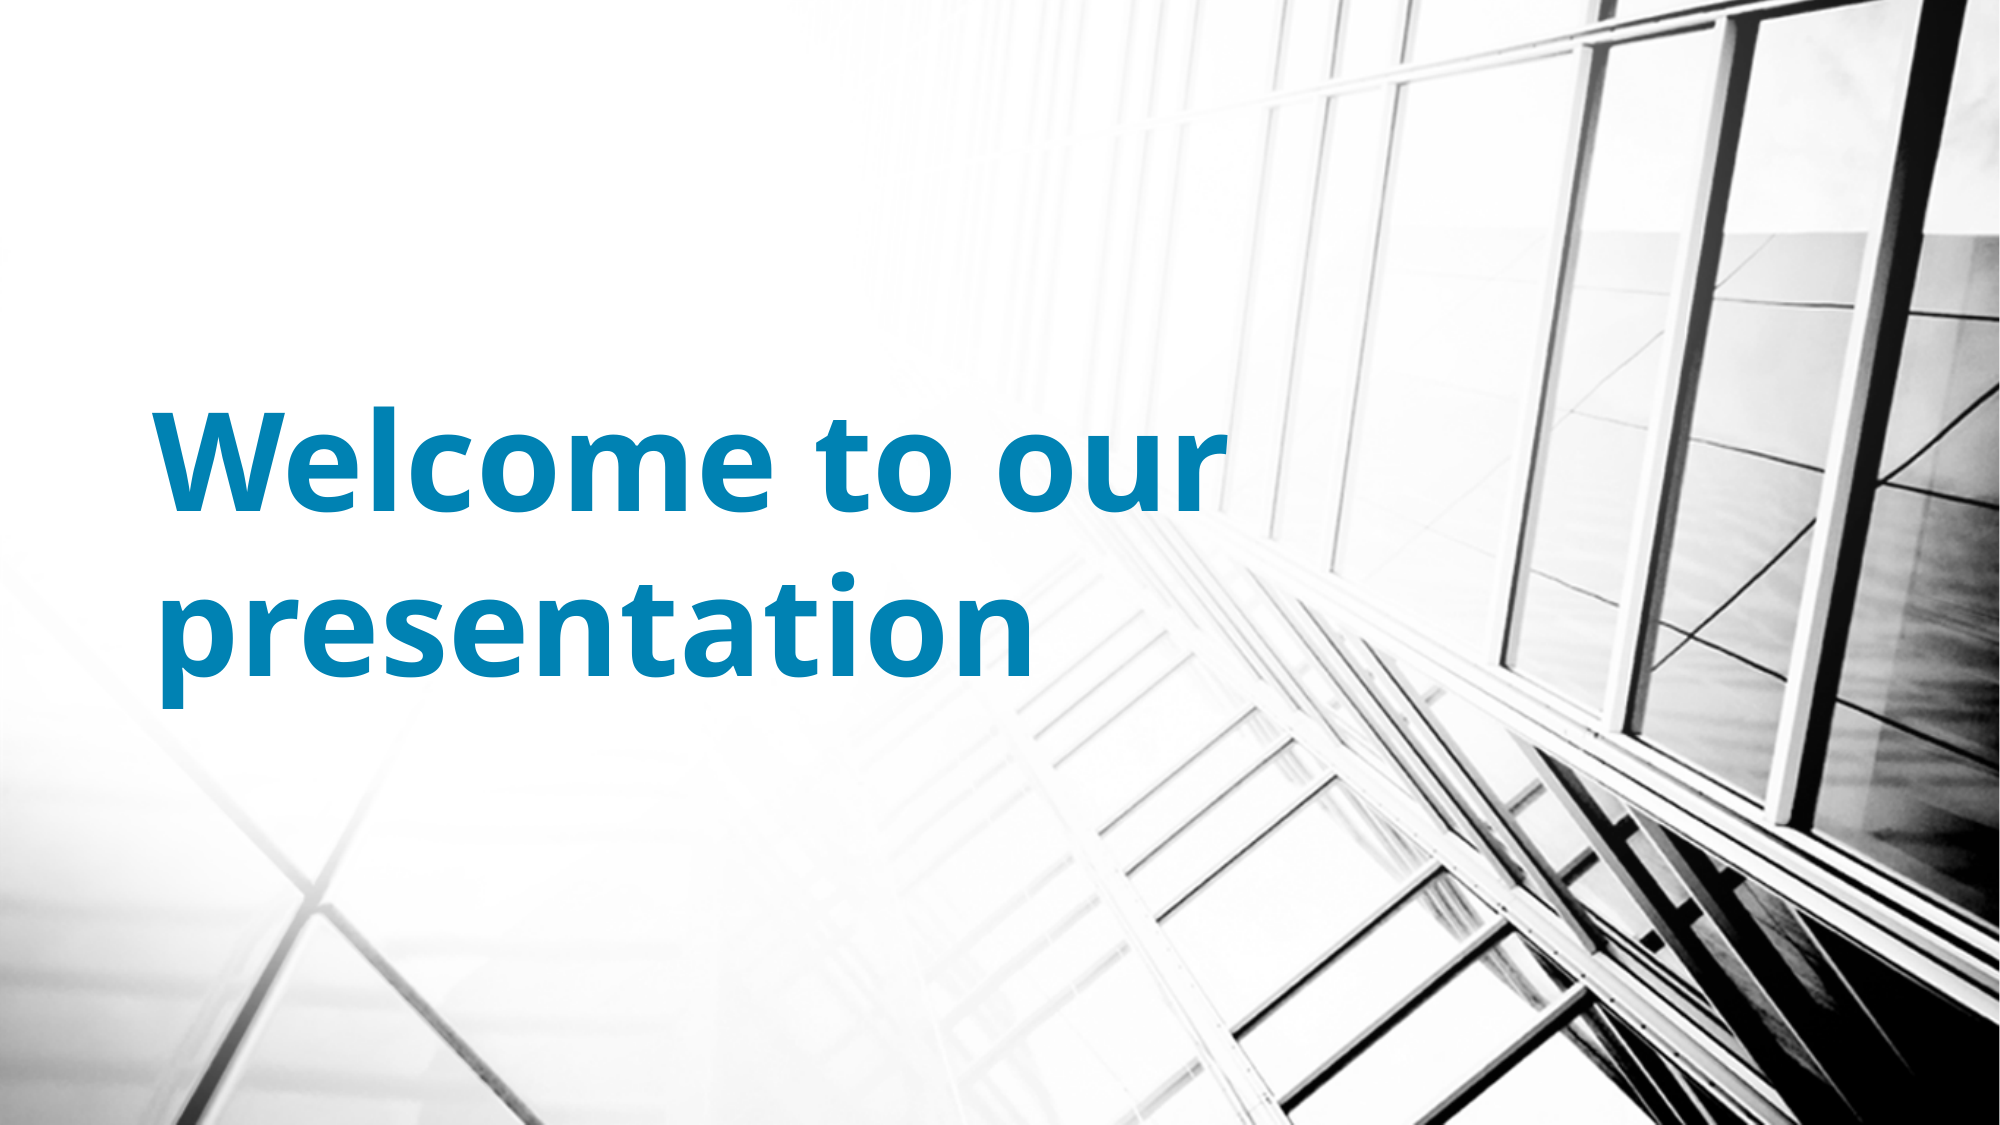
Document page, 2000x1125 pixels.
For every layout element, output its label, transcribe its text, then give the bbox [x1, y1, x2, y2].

title Welcome to our presentation [137, 299, 1325, 712]
picture [0, 0, 2000, 1125]
